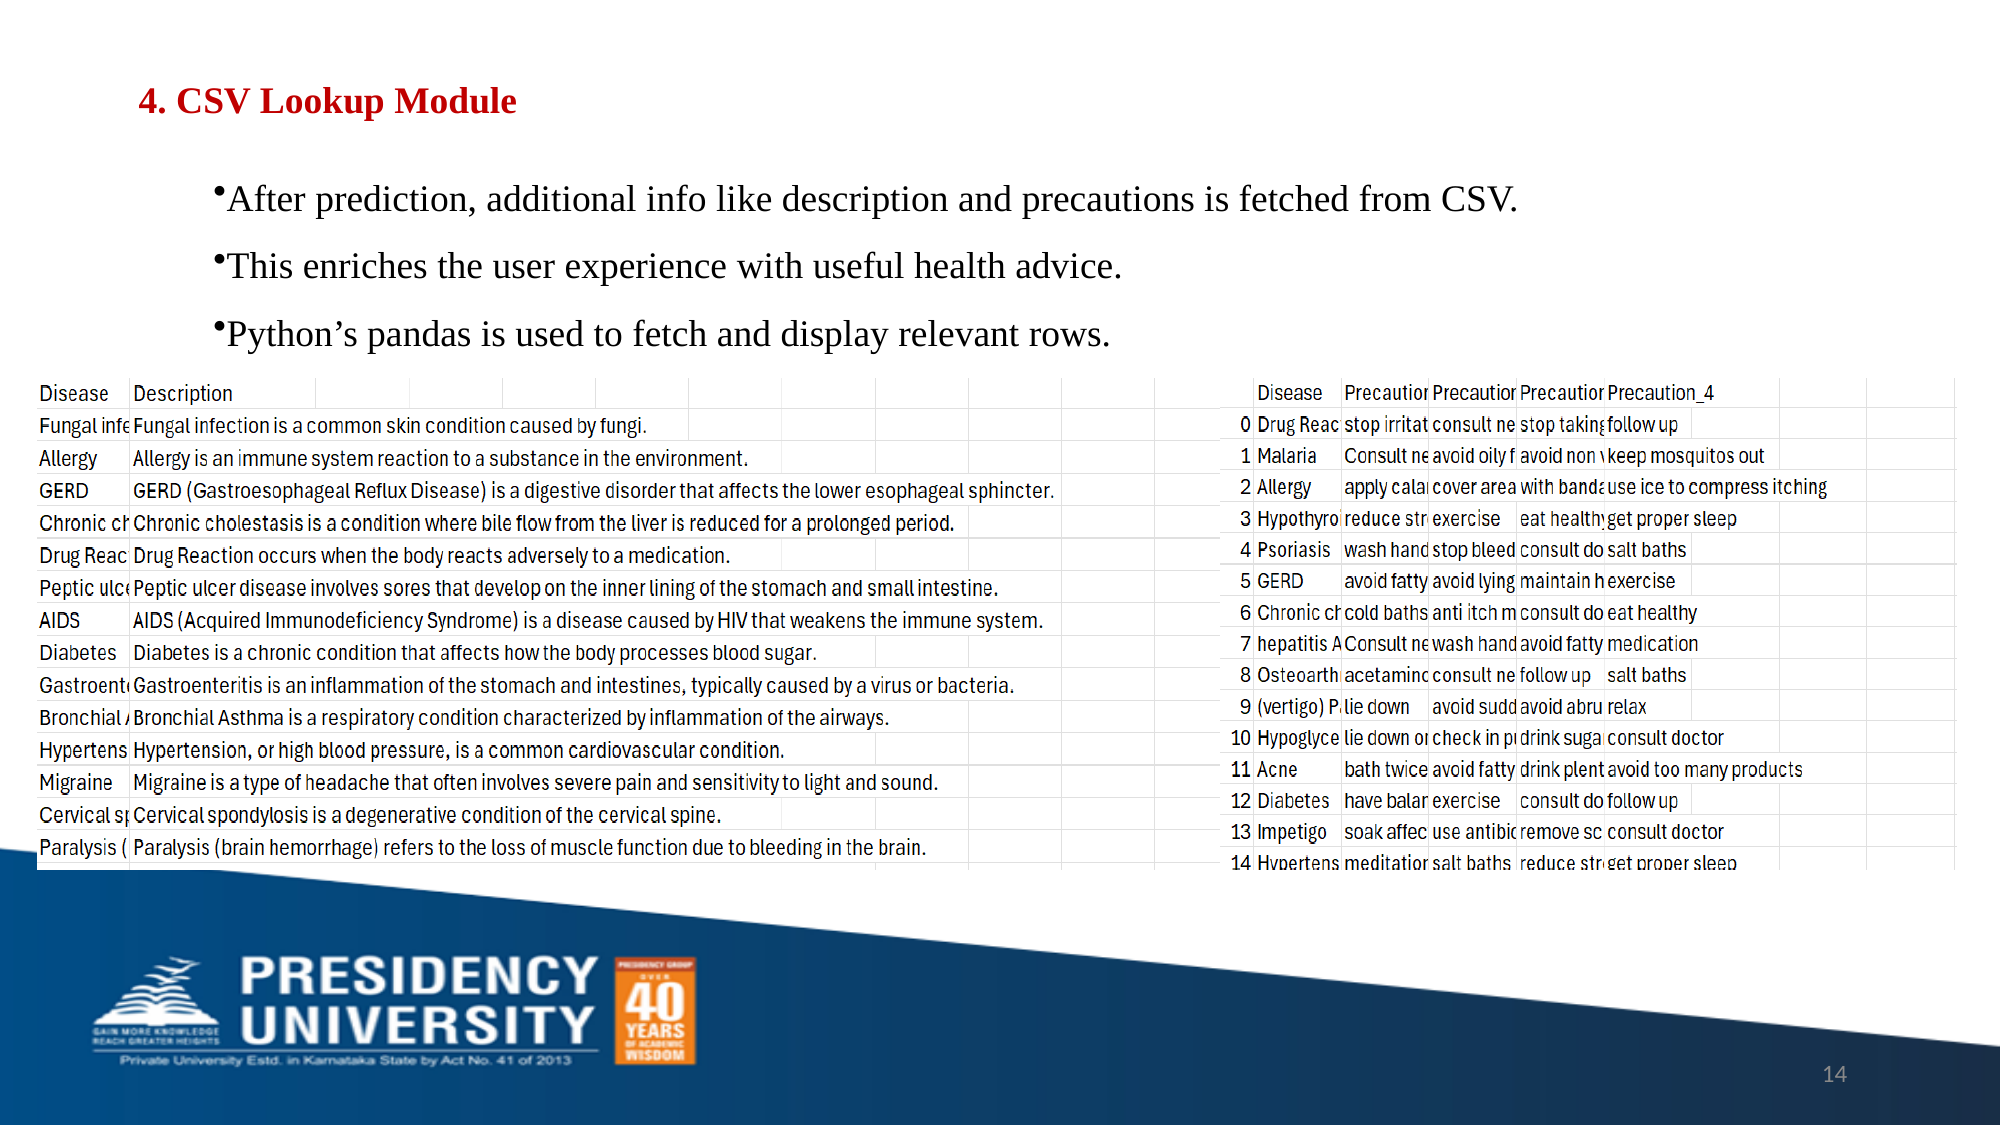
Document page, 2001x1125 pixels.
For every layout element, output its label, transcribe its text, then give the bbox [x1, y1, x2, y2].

picture [0, 378, 2000, 1125]
text_box After prediction, additional info like description and precautions is fetched from CSV. This enriches the user experience with useful health advice. Python’s pandas is used to fetch and display relevant rows. [123, 143, 1863, 362]
text_box 4. CSV Lookup Module [123, 68, 1124, 128]
slide_number 14 [1412, 1042, 1863, 1103]
